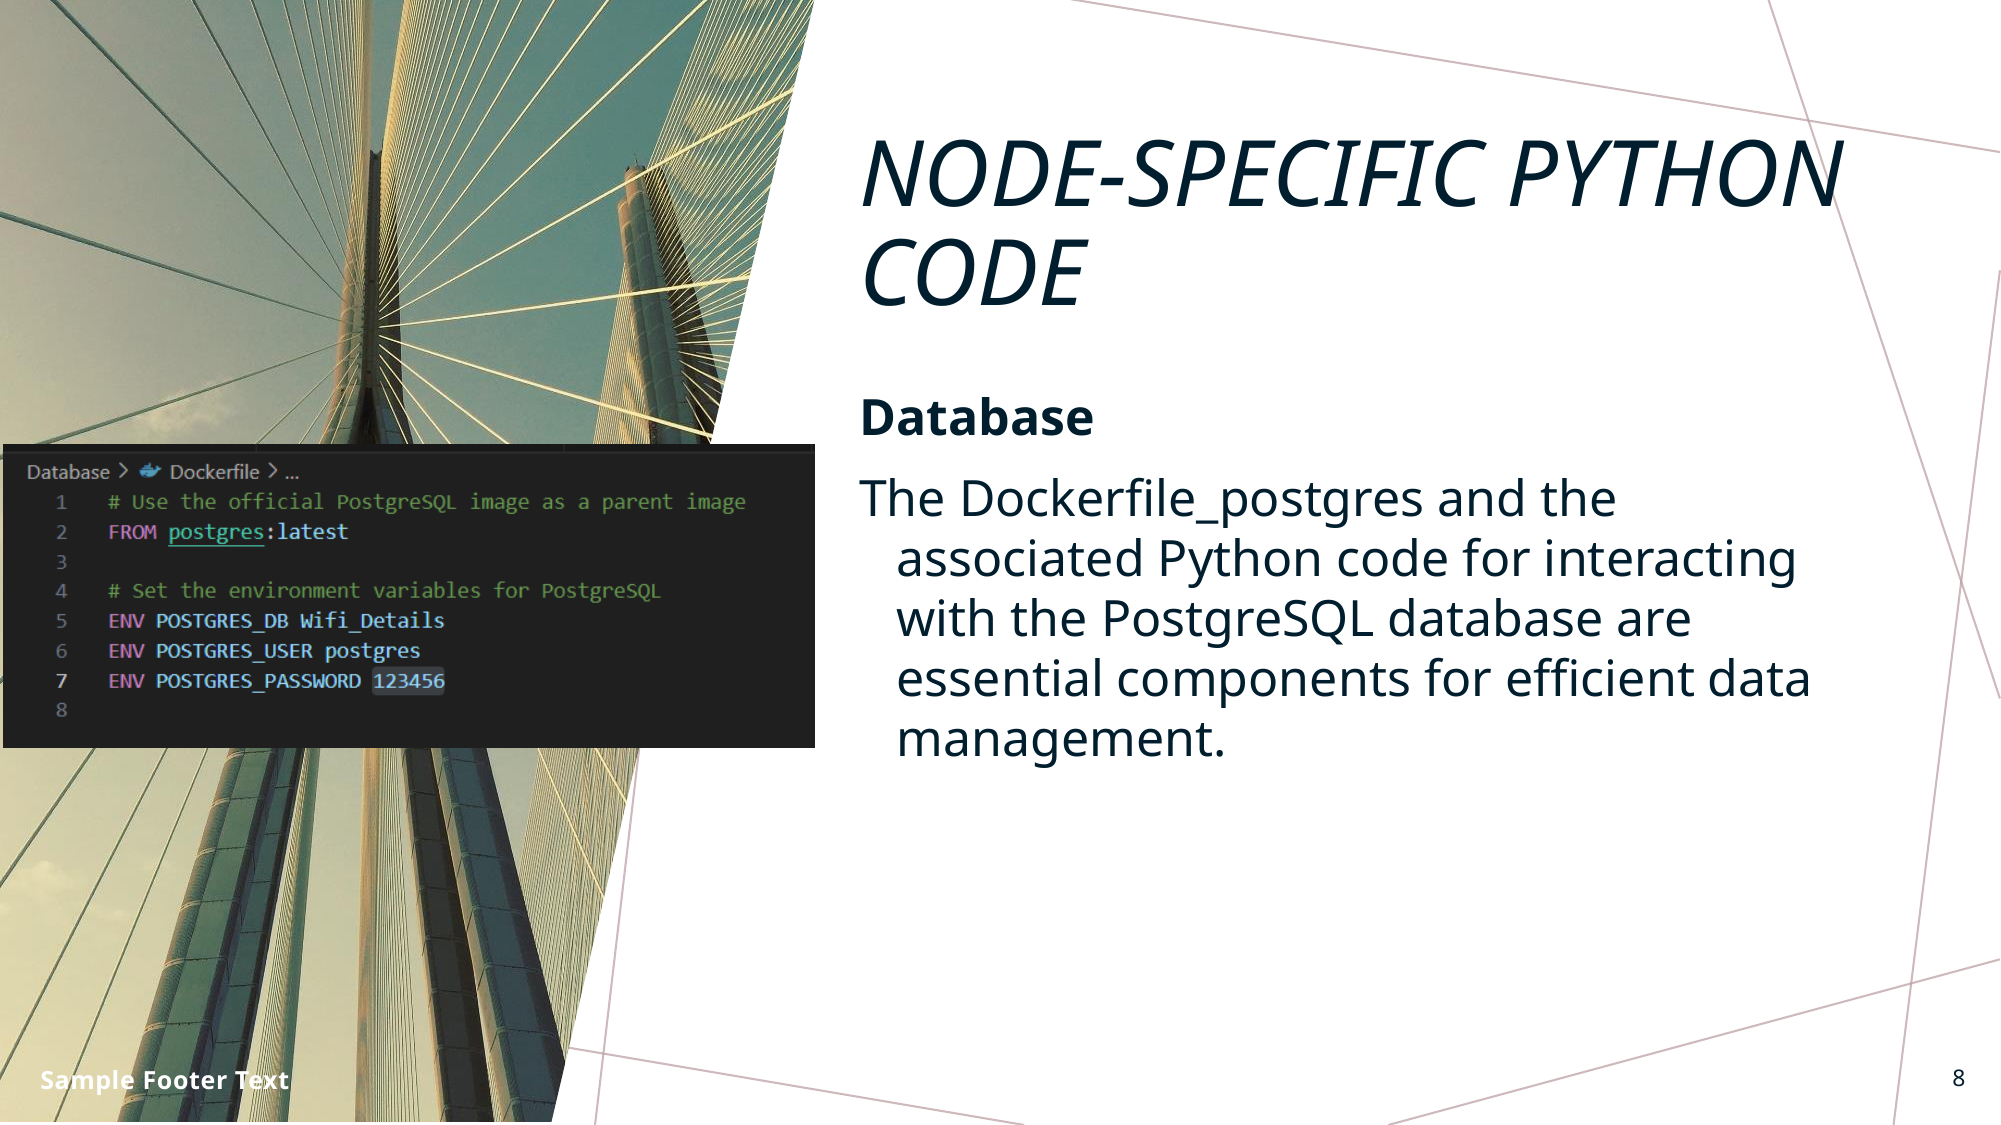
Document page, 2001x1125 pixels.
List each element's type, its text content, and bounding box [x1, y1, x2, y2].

slide_number 8 [1903, 1049, 1981, 1110]
list Database The Dockerfile_postgres and the associated Python code for interacting with the PostgreSQL database are essential components for efficient data management. [844, 377, 1868, 1038]
title Node-specific Python Code [844, 112, 1868, 340]
picture [0, 0, 815, 1122]
